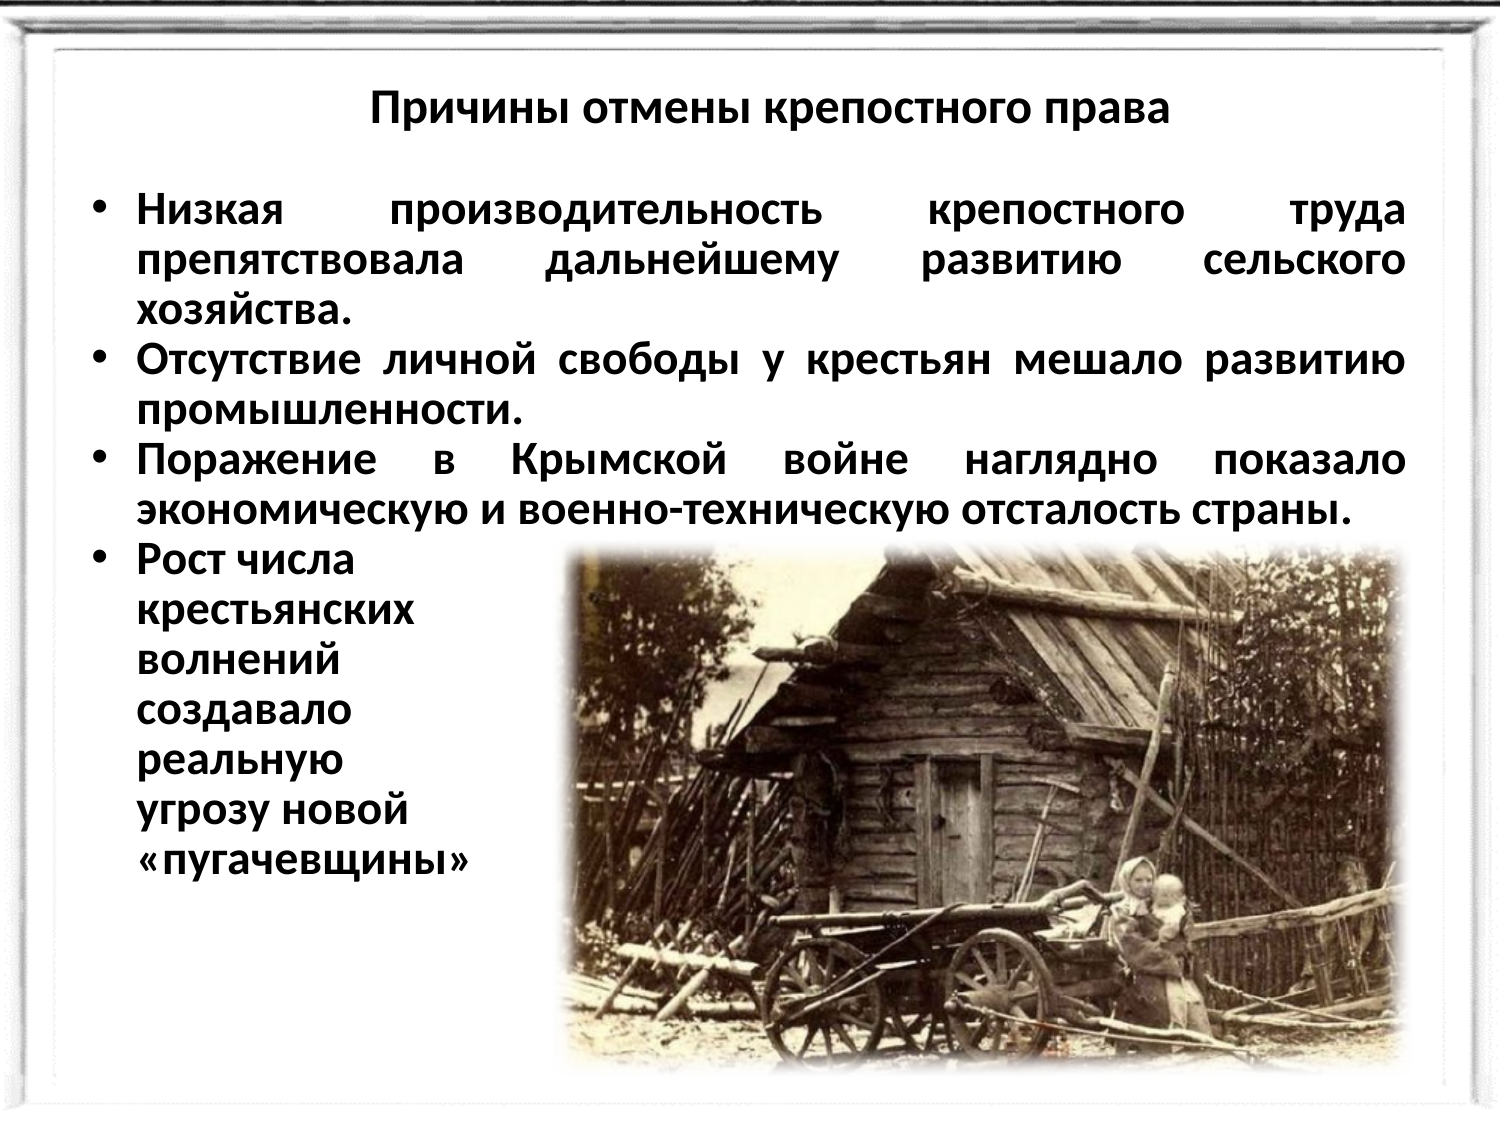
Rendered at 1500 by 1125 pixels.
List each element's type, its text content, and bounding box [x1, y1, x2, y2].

picture [0, 0, 1500, 1125]
text_box Низкая производительность крепостного труда препятствовала дальнейшему развитию сельского хозяйства. Отсутствие личной свободы у крестьян мешало развитию промышленности. Поражение в Крымской войне наглядно показало экономическую и военно-техническую отсталость страны. Рост числа крестьянских волнений создавало реальную угрозу новой «пугачевщины» [76, 177, 1424, 892]
text_box Причины отмены крепостного права [115, 66, 1427, 142]
